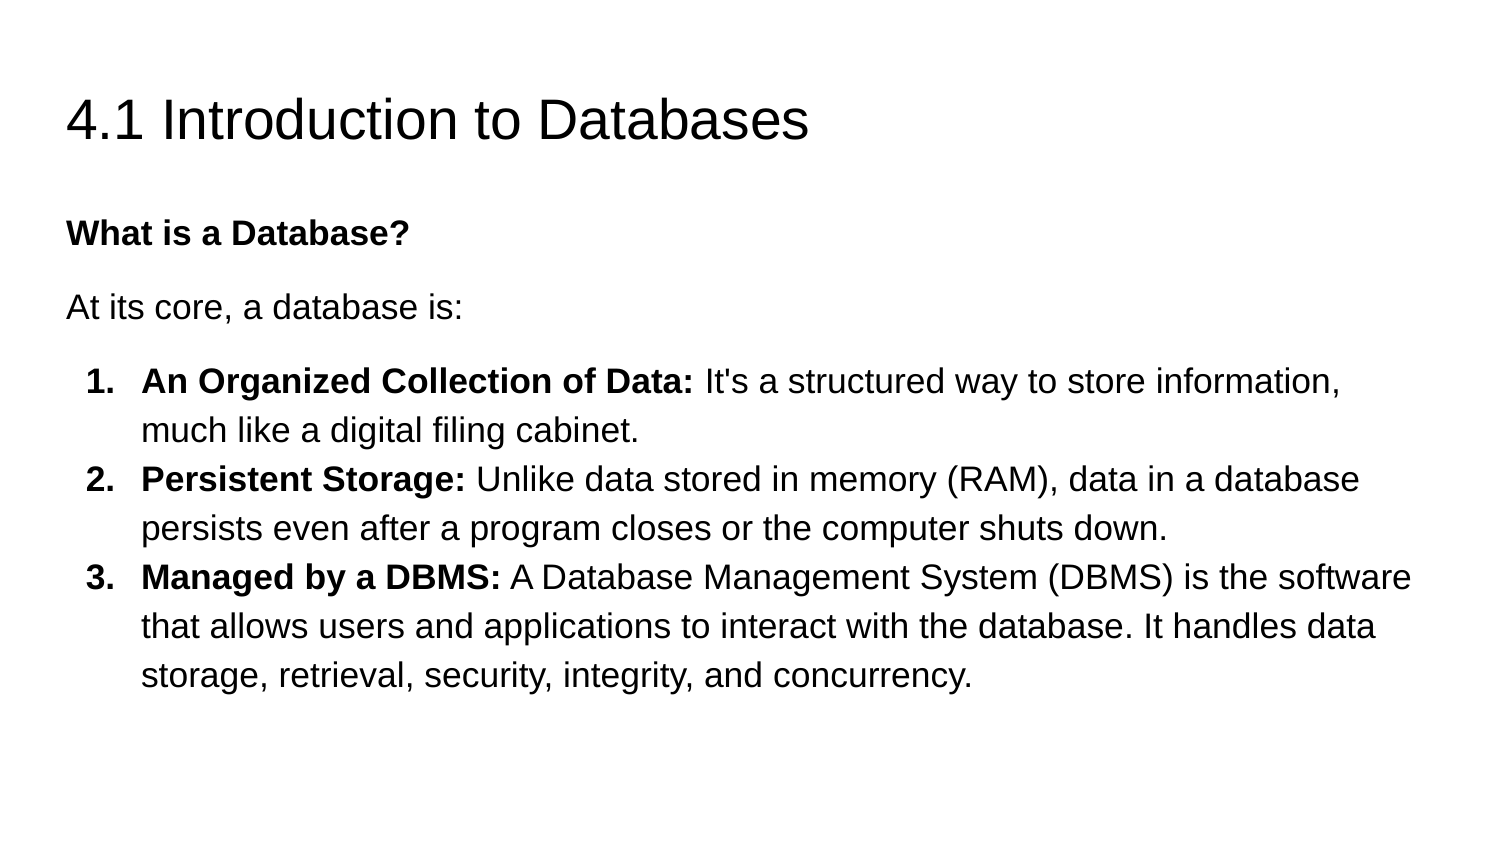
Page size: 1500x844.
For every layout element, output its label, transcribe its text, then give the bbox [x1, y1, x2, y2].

title 4.1 Introduction to Databases [51, 72, 1449, 167]
list What is a Database? At its core, a database is: An Organized Collection of Data: It's a structured way to store information, much like a digital filing cabinet. Persistent Storage: Unlike data stored in memory (RAM), data in a database persists even after a program closes or the computer shuts down. Managed by a DBMS: A Database Management System (DBMS) is the software that allows users and applications to interact with the database. It handles data storage, retrieval, security, integrity, and concurrency. [51, 189, 1449, 750]
